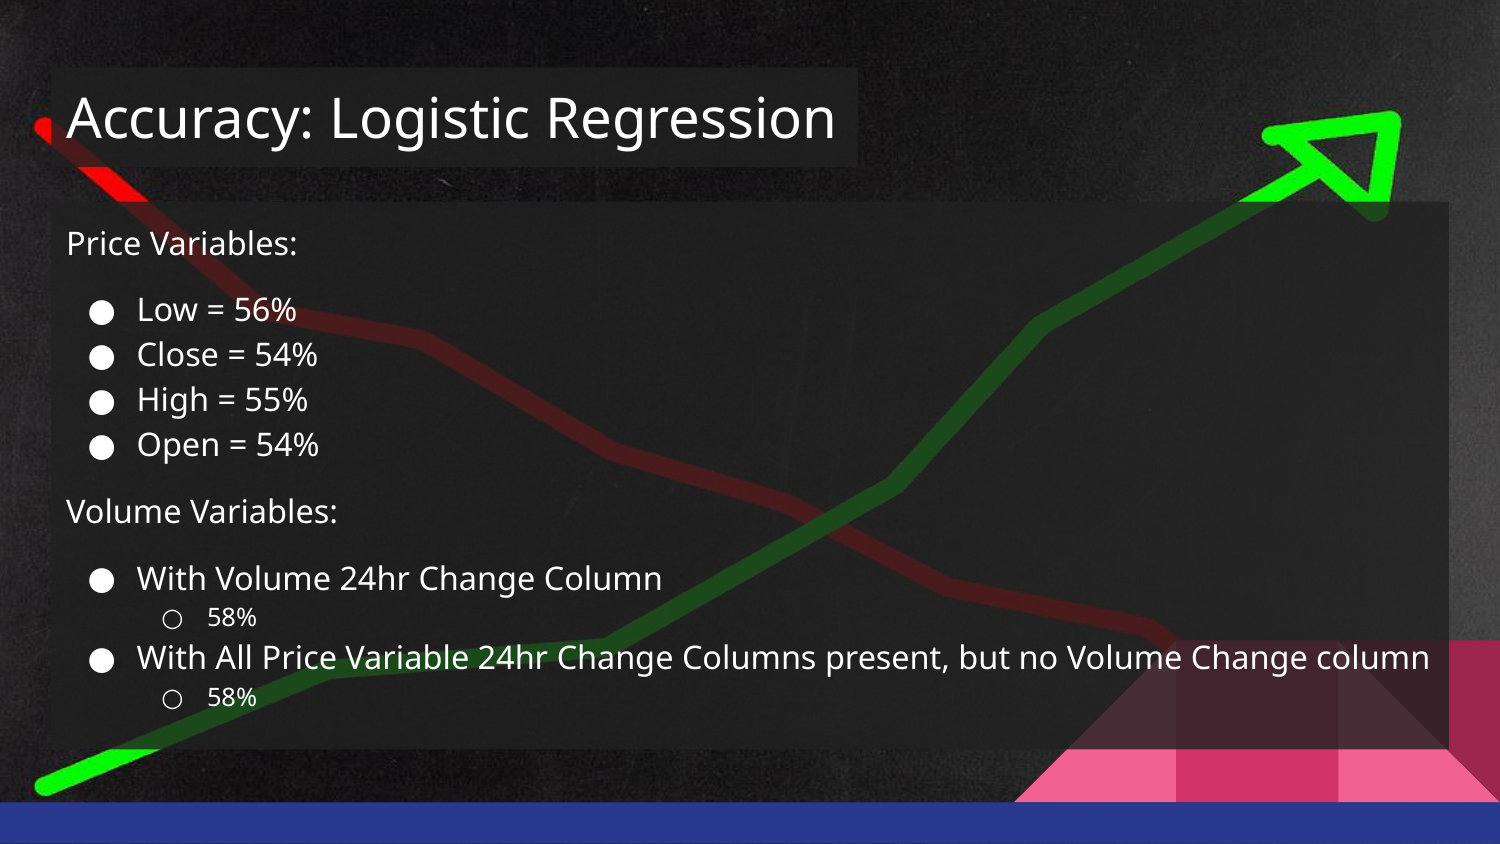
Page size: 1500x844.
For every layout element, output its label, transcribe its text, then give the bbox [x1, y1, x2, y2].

list Price Variables: Low = 56% Close = 54% High = 55% Open = 54% Volume Variables: With Volume 24hr Change Column 58% With All Price Variable 24hr Change Columns present, but no Volume Change column 58% [51, 201, 1449, 750]
picture [0, 0, 1500, 802]
title Accuracy: Logistic Regression [51, 67, 858, 167]
